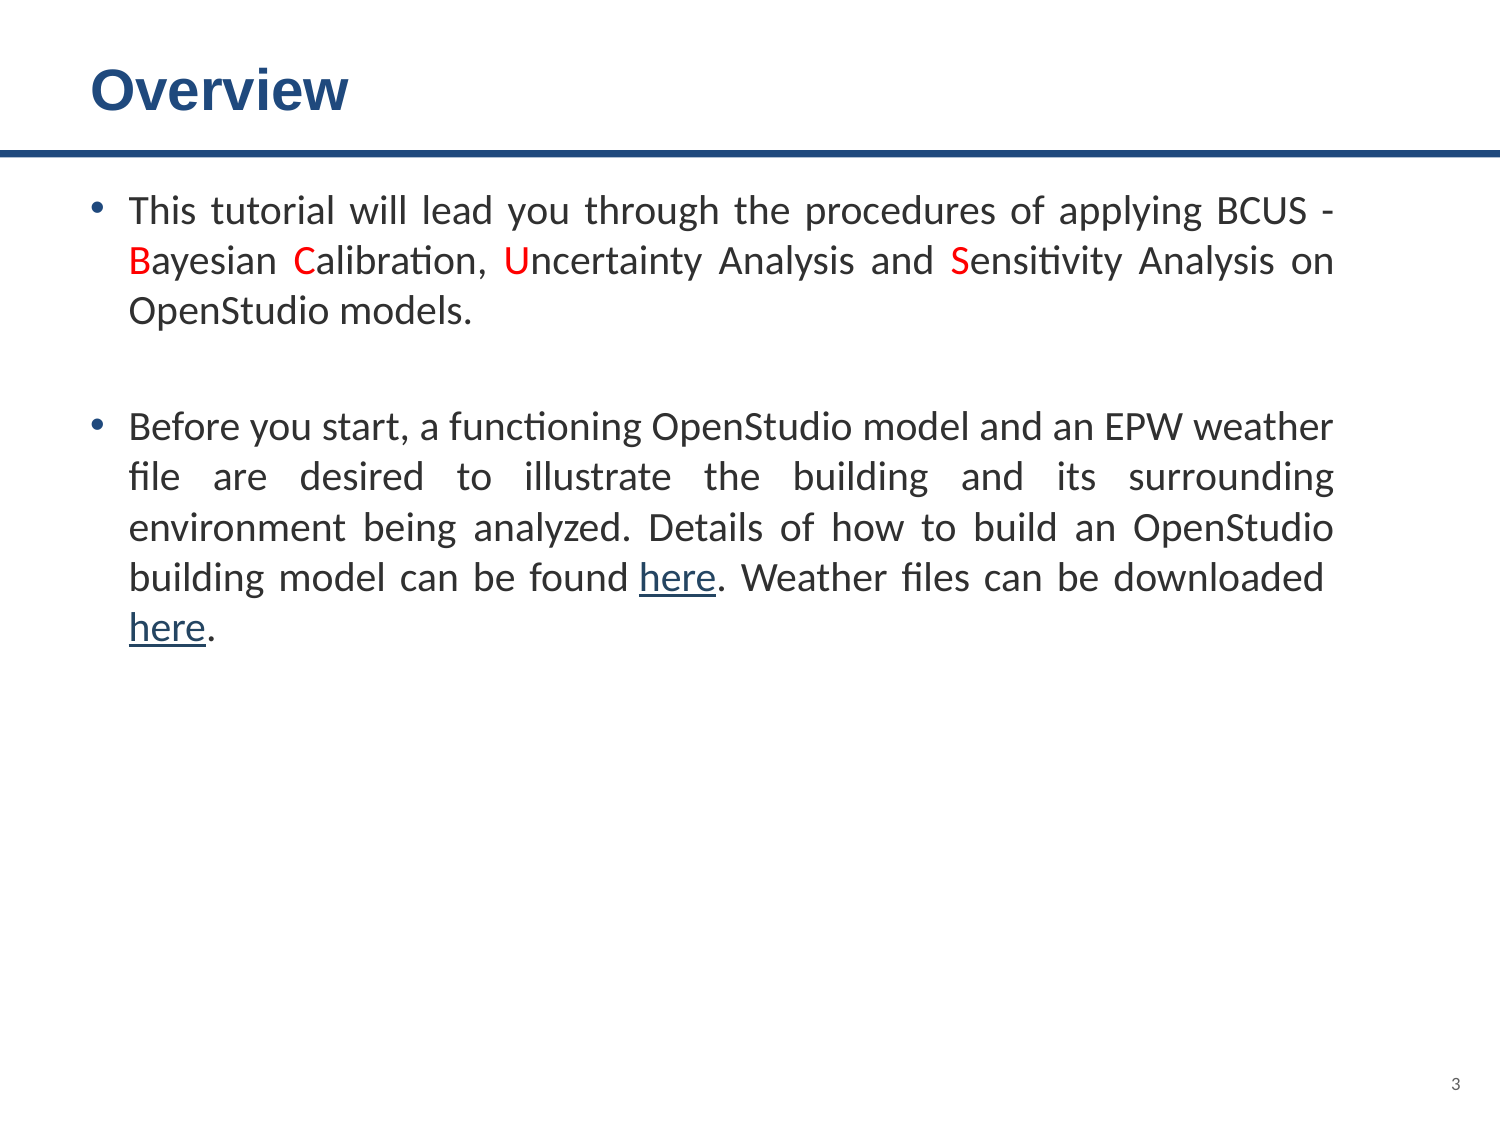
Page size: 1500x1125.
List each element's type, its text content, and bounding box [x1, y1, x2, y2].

list This tutorial will lead you through the procedures of applying BCUS - Bayesian Calibration, Uncertainty Analysis and Sensitivity Analysis on OpenStudio models. Before you start, a functioning OpenStudio model and an EPW weather file are desired to illustrate the building and its surrounding environment being analyzed. Details of how to build an OpenStudio building model can be found here. Weather files can be downloaded here. [74, 174, 1351, 838]
slide_number 3 [1412, 1064, 1476, 1125]
title Overview [74, 44, 1426, 138]
